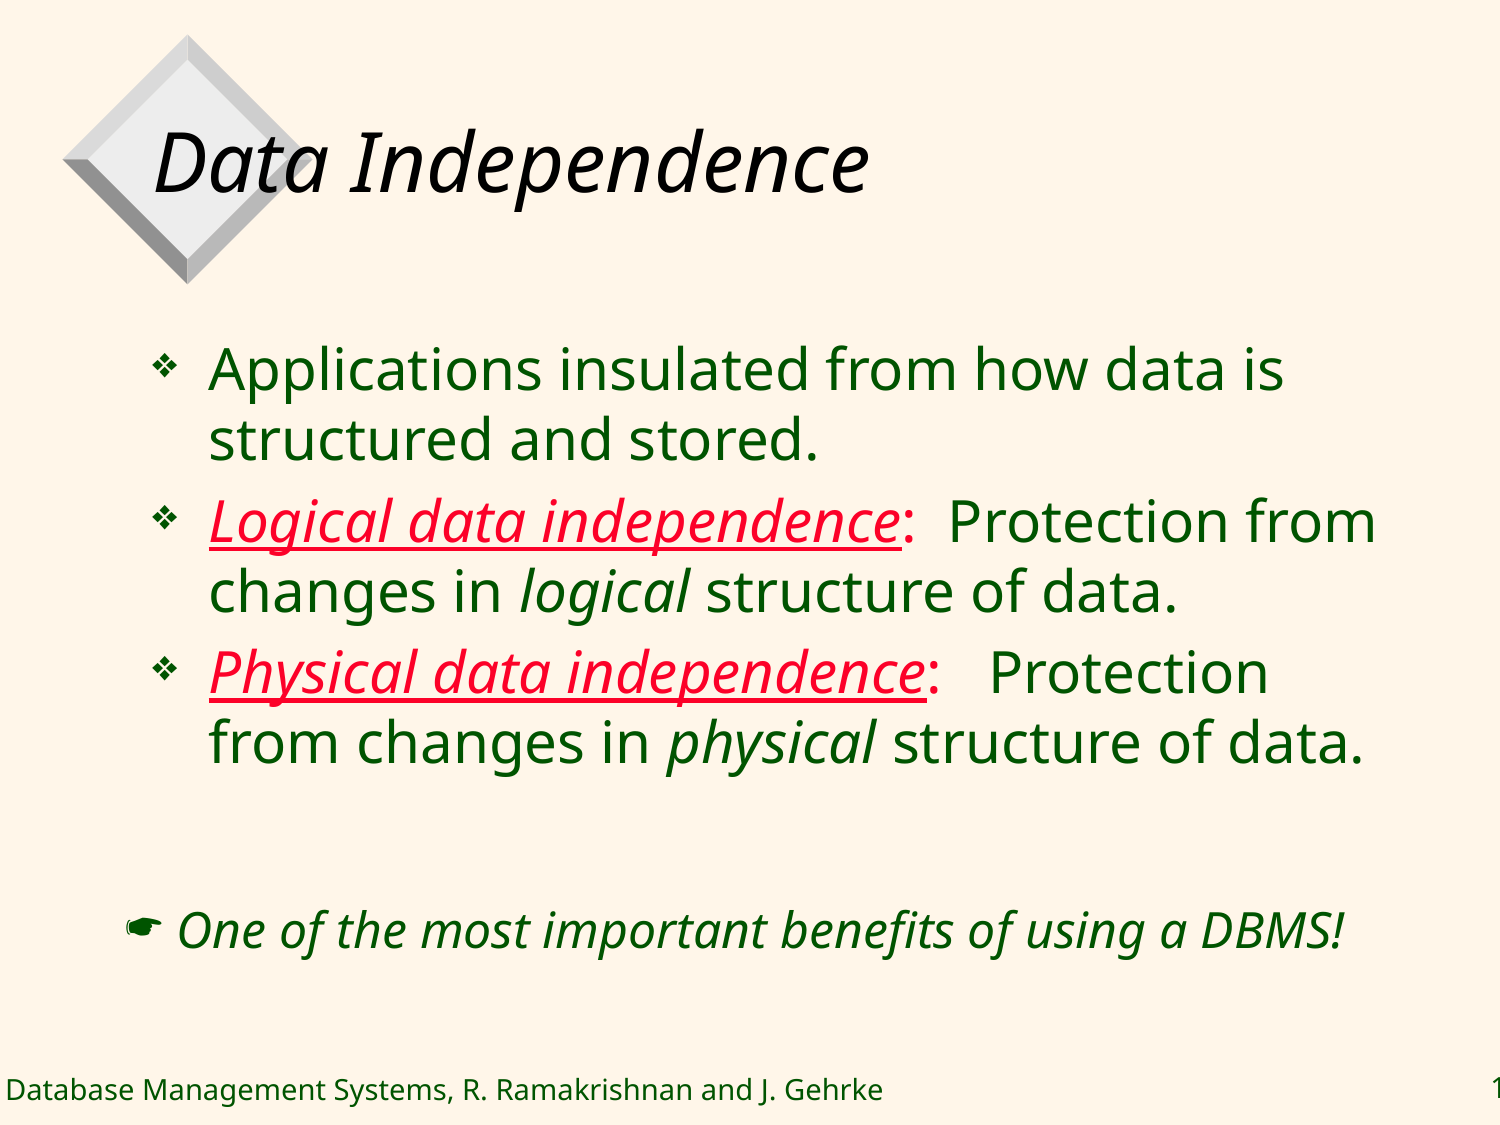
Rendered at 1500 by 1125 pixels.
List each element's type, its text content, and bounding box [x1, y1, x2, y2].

list Applications insulated from how data is structured and stored. Logical data independence: Protection from changes in logical structure of data. Physical data independence: Protection from changes in physical structure of data. [137, 324, 1413, 994]
title Data Independence [137, 68, 1413, 250]
text_box One of the most important benefits of using a DBMS! [110, 891, 1360, 966]
